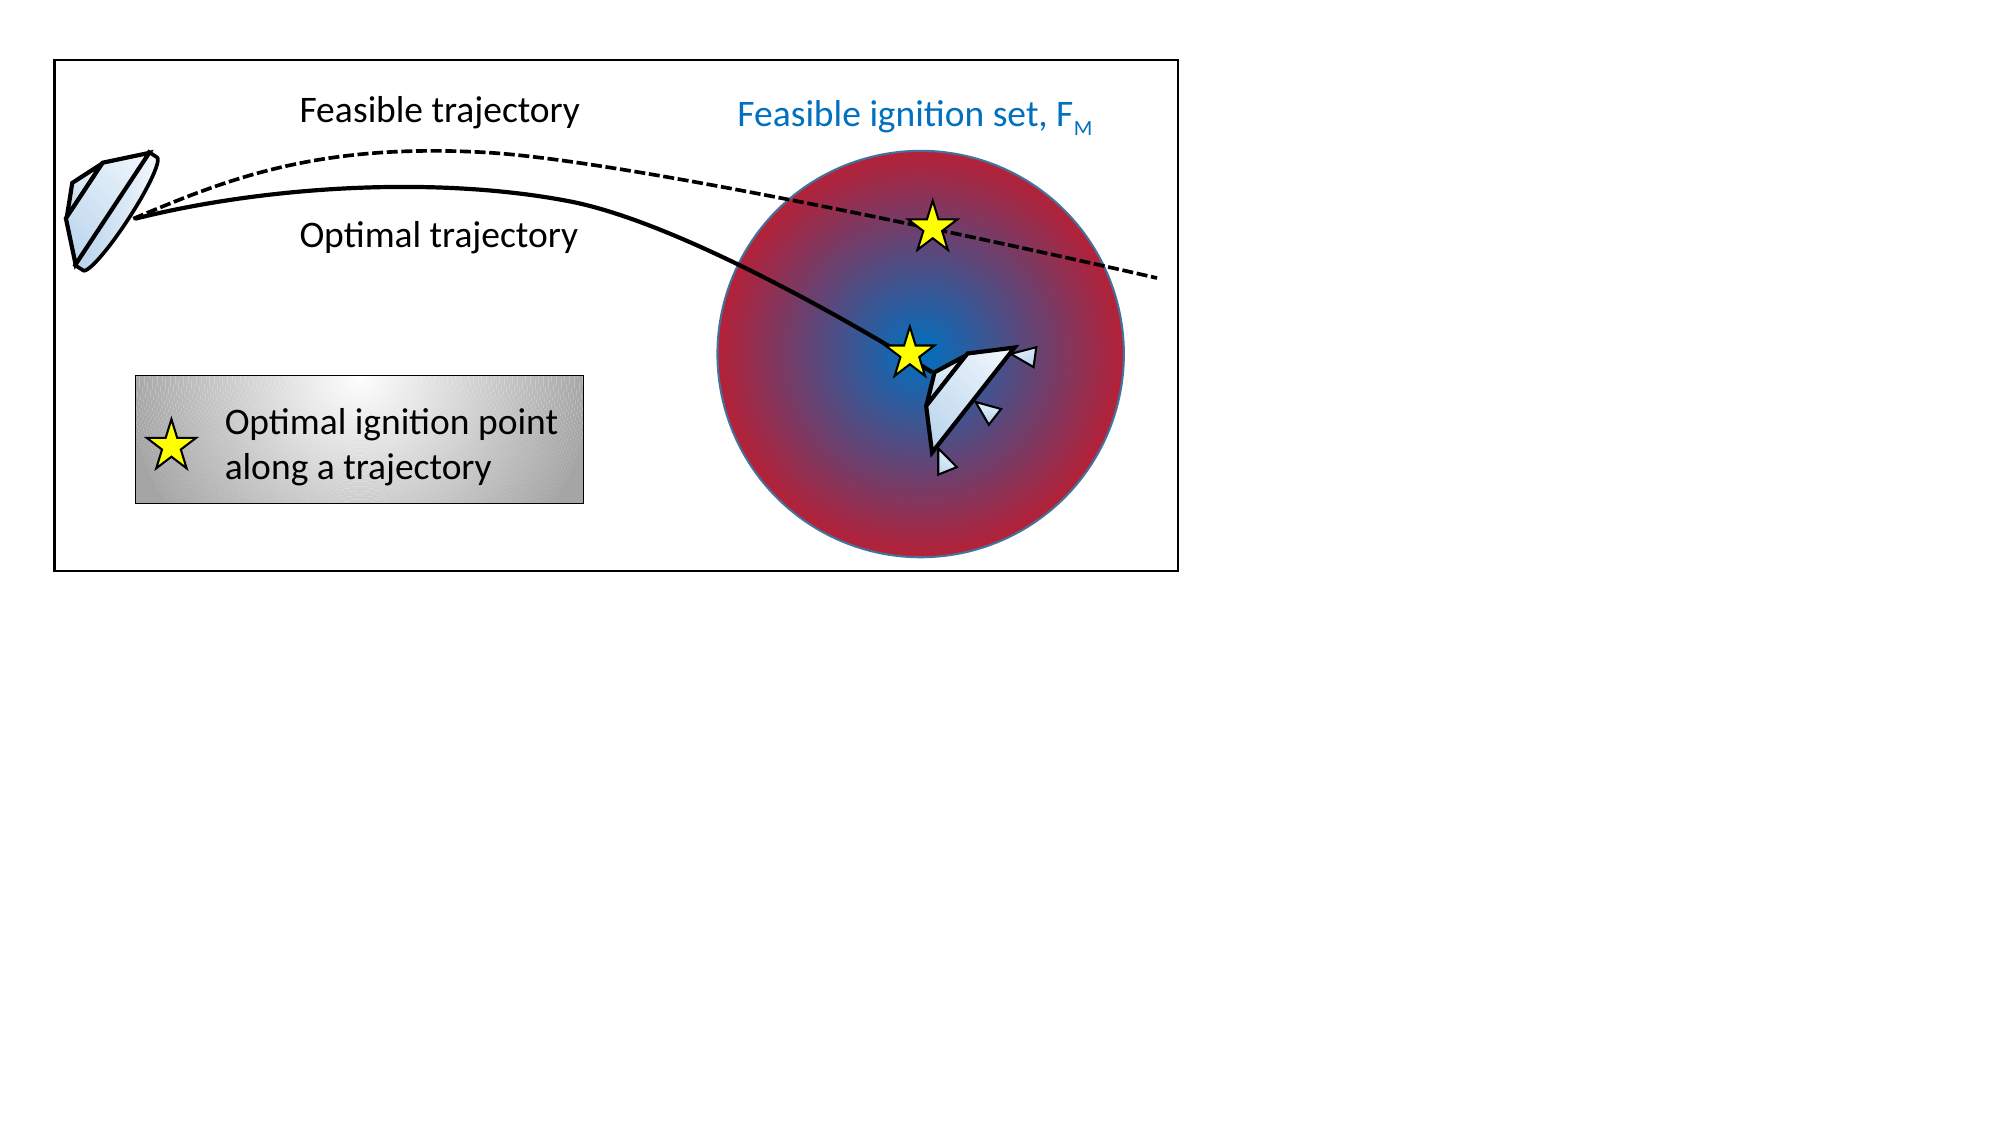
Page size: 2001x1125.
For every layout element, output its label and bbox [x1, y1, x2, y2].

text_box [897, 352, 1049, 448]
text_box [135, 375, 593, 504]
text_box [44, 161, 180, 256]
text_box [54, 59, 1179, 572]
